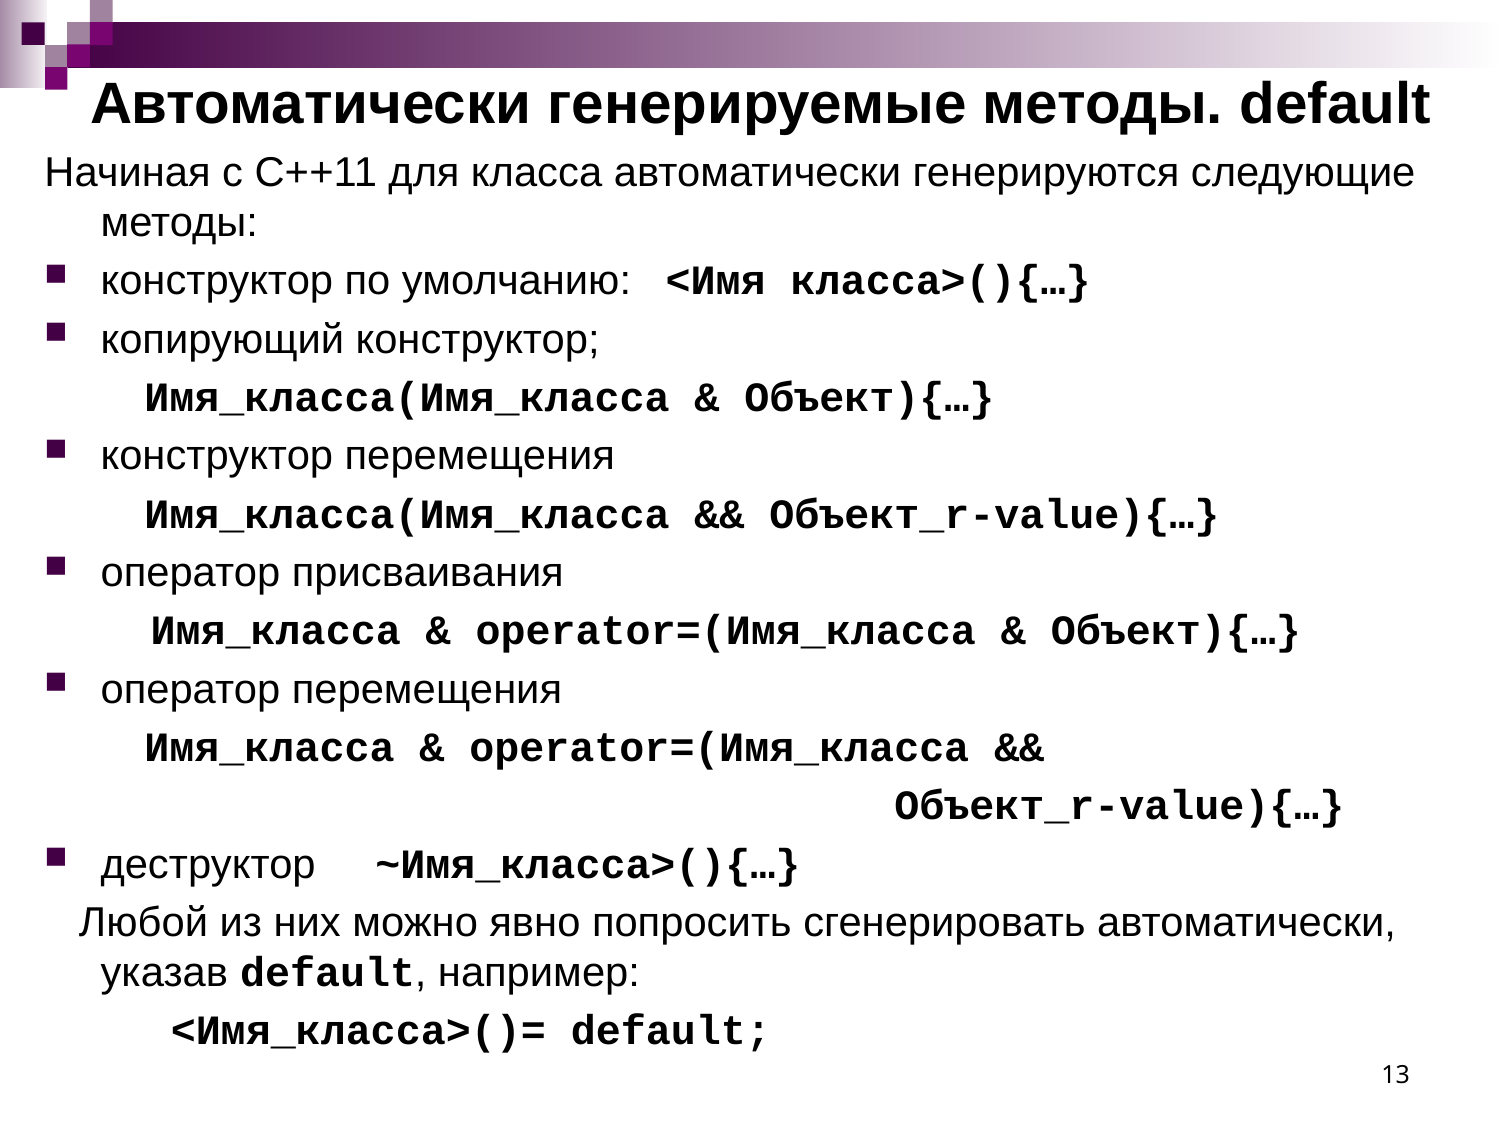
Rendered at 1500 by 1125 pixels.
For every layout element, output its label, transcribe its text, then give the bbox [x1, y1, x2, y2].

slide_number 13 [1074, 1024, 1426, 1101]
title Автоматически генерируемые методы. default [74, 74, 1500, 126]
list Начиная с С++11 для класса автоматически генерируются следующие методы: конструктор по умолчанию: <Имя класса>(){…} копирующий конструктор; Имя_класса(Имя_класса & Объект){…} конструктор перемещения Имя_класса(Имя_класса && Объект_r-value){…} оператор присваивания Имя_класса & operator=(Имя_класса & Объект){…} оператор перемещения Имя_класса & operator=(Имя_класса && Объект_r-value){…} деструктор ~Имя_класса>(){…} Любой из них можно явно попросить сгенерировать автоматически, указав default, например: <Имя_класса>()= default; [29, 136, 1460, 1095]
